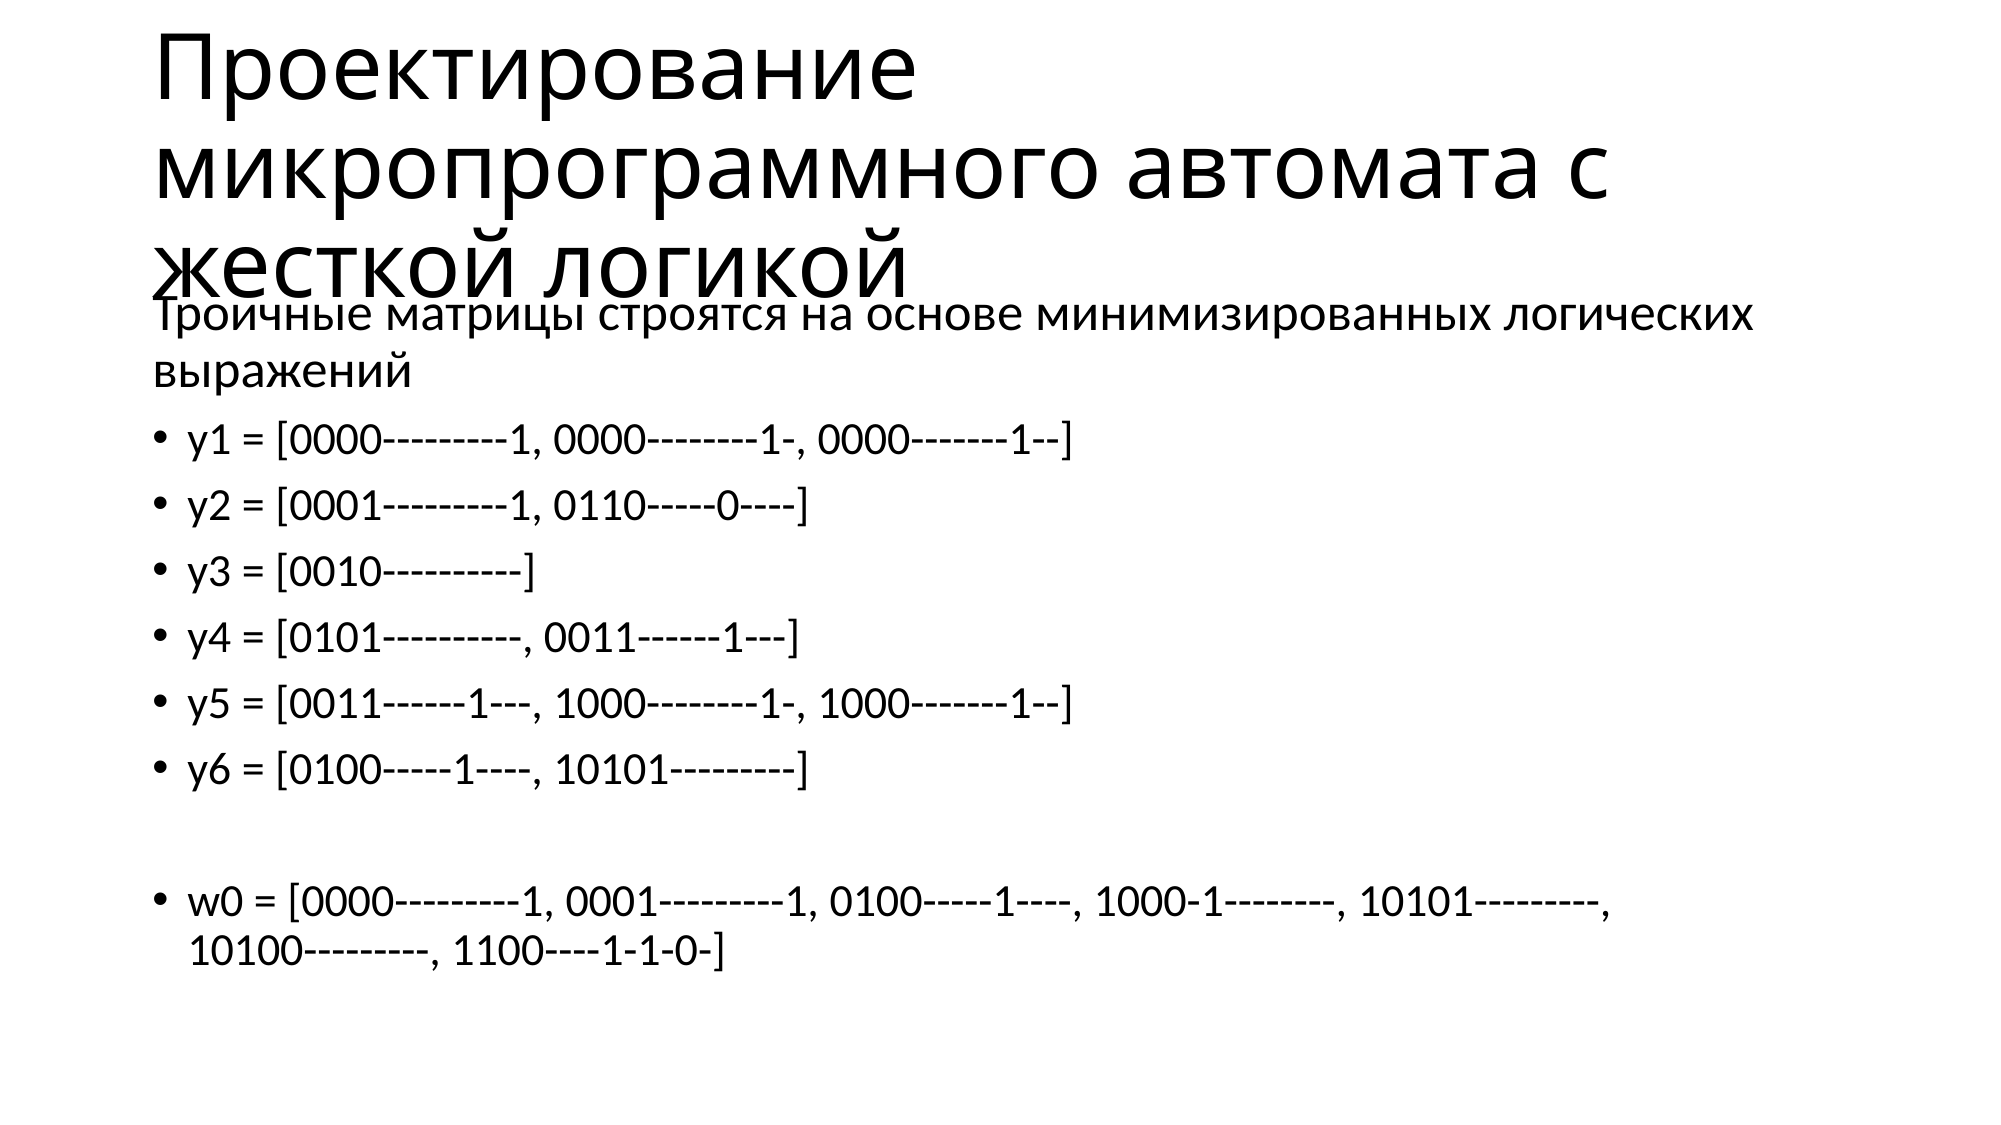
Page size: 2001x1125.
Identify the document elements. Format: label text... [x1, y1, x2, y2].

title Проектирование микропрограммного автомата с жесткой логикой [137, 59, 1863, 277]
list Троичные матрицы строятся на основе минимизированных логических выражений y1 = [0000---------1, 0000--------1-, 0000-------1--] y2 = [0001---------1, 0110-----0----] y3 = [0010----------] y4 = [0101----------, 0011------1---] y5 = [0011------1---, 1000--------1-, 1000-------1--] y6 = [0100-----1----, 10101---------] w0 = [0000---------1, 0001---------1, 0100-----1----, 1000-1--------, 10101---------, 10100---------, 1100----1-1-0-] [137, 277, 1863, 992]
